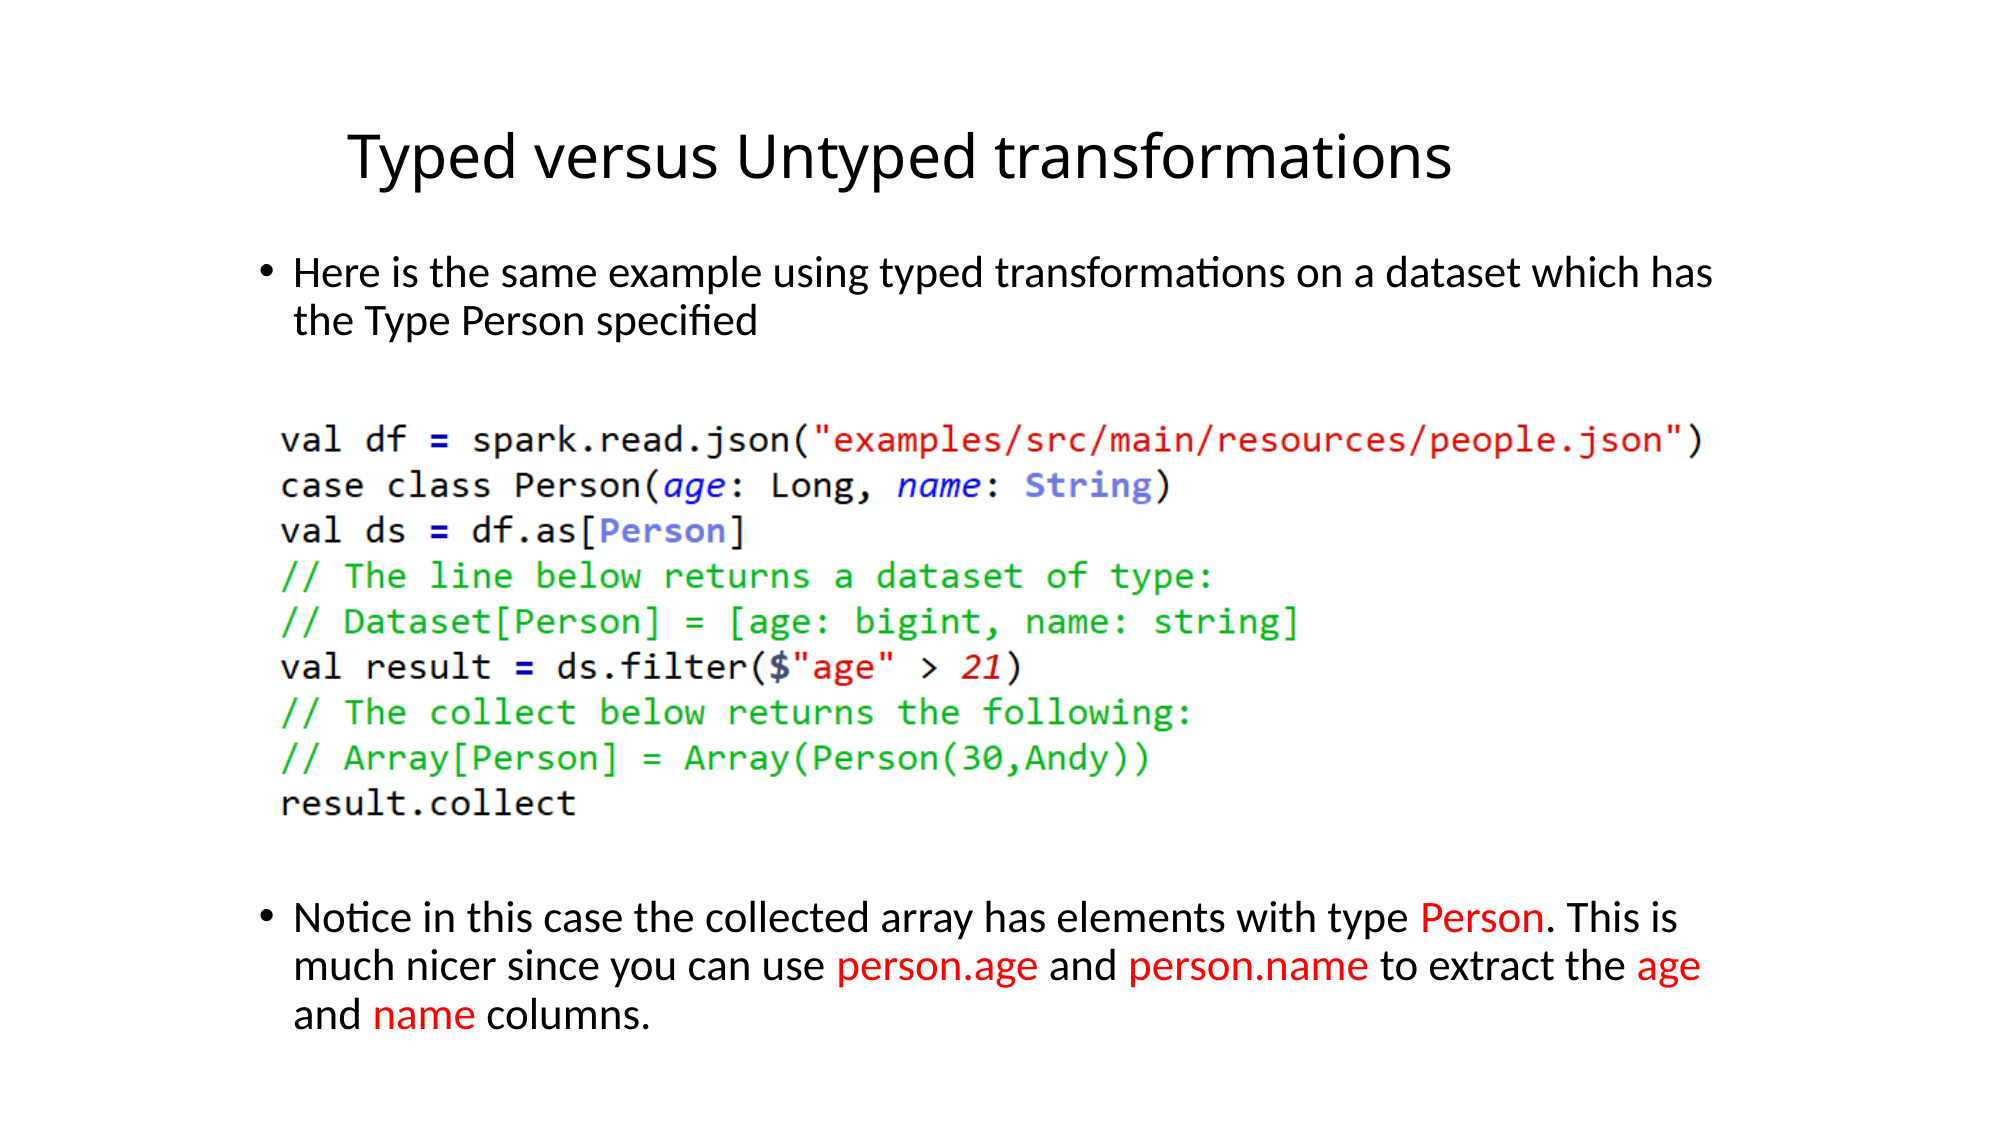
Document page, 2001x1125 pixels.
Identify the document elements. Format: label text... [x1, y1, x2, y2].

list Here is the same example using typed transformations on a dataset which has the Type Person specified Notice in this case the collected array has elements with type Person. This is much nicer since you can use person.age and person.name to extract the age and name columns. [243, 240, 1744, 1049]
picture [277, 412, 1723, 831]
title Typed versus Untyped transformations [332, 101, 1668, 216]
